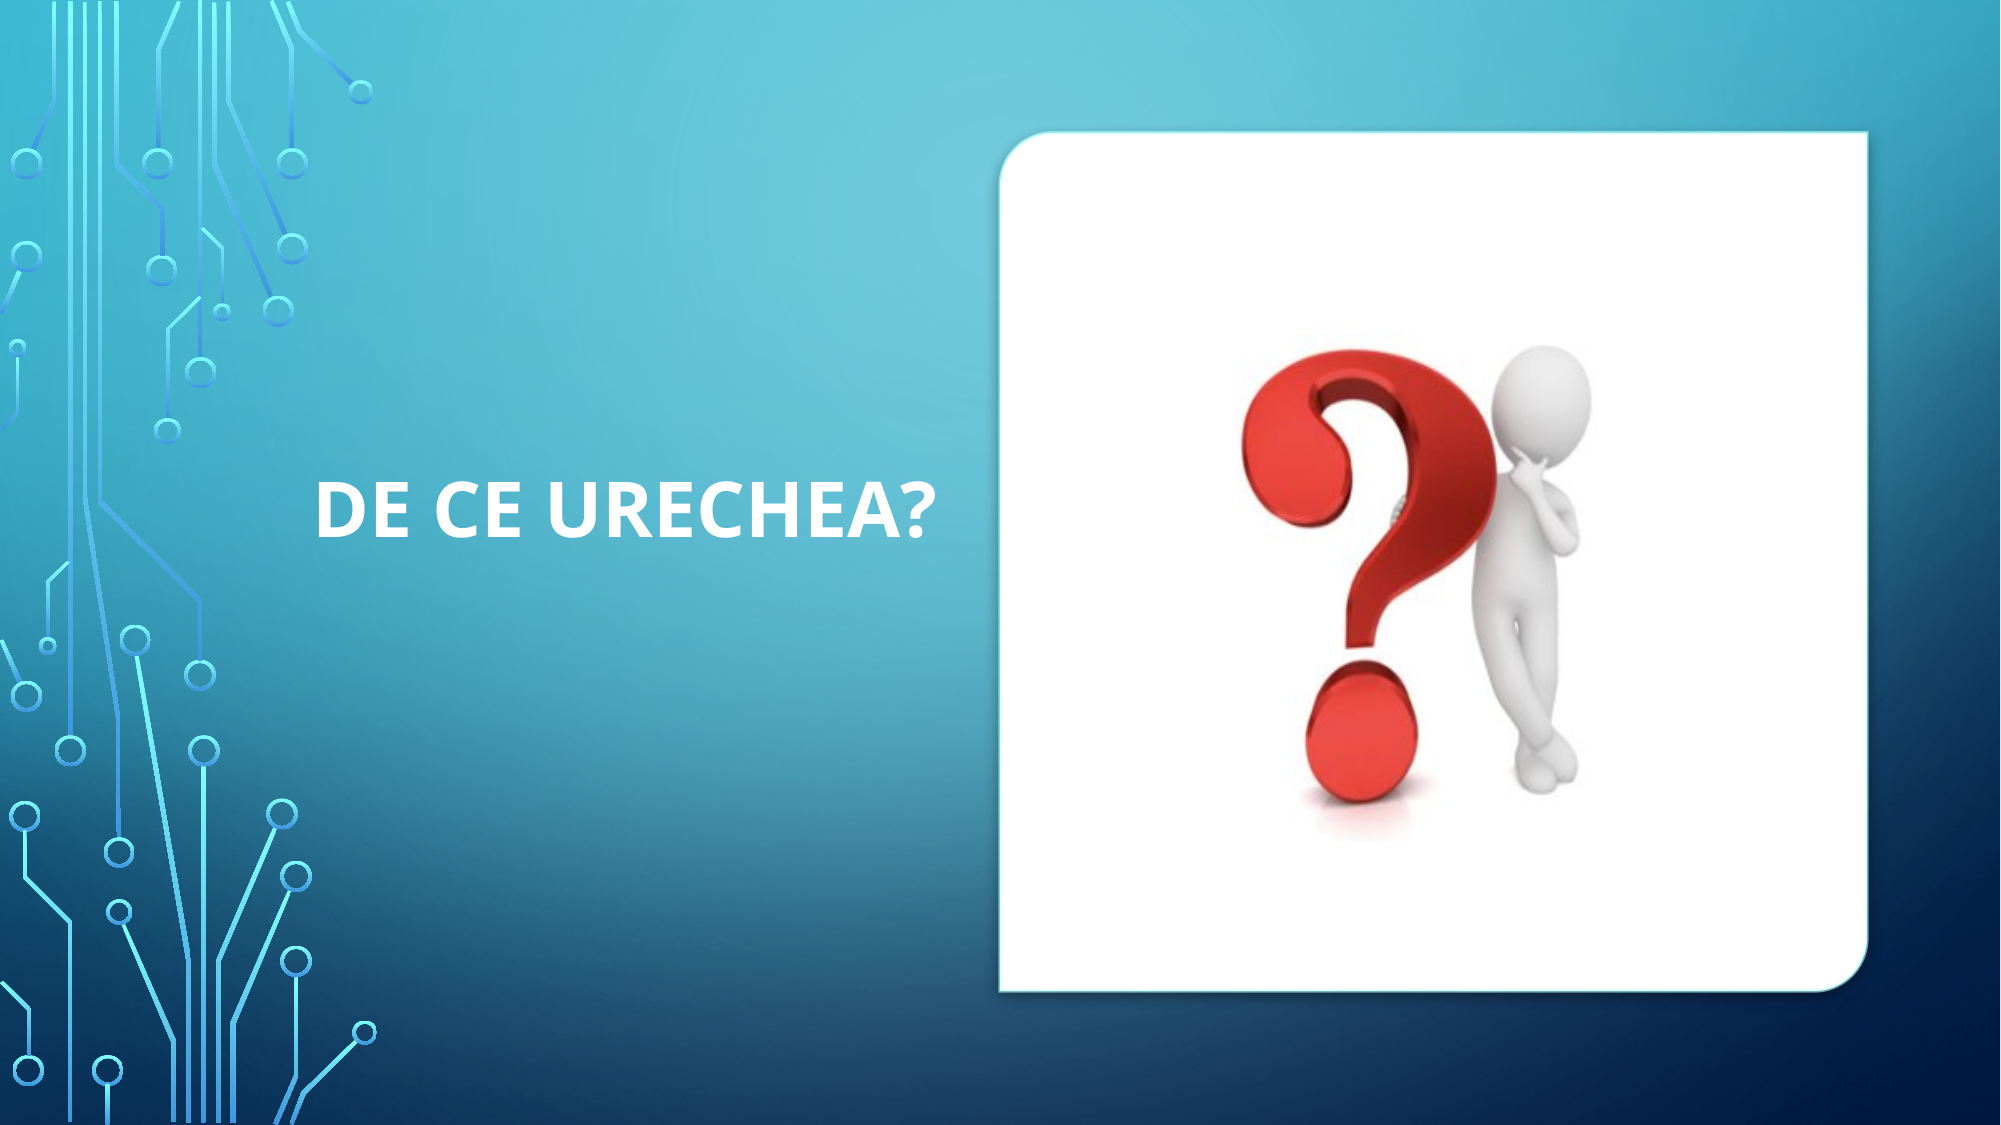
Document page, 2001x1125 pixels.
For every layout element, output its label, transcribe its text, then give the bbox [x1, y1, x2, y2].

title DE CE URECHEA? [297, 427, 957, 562]
text_box [998, 131, 1869, 993]
picture [1007, 237, 1861, 885]
